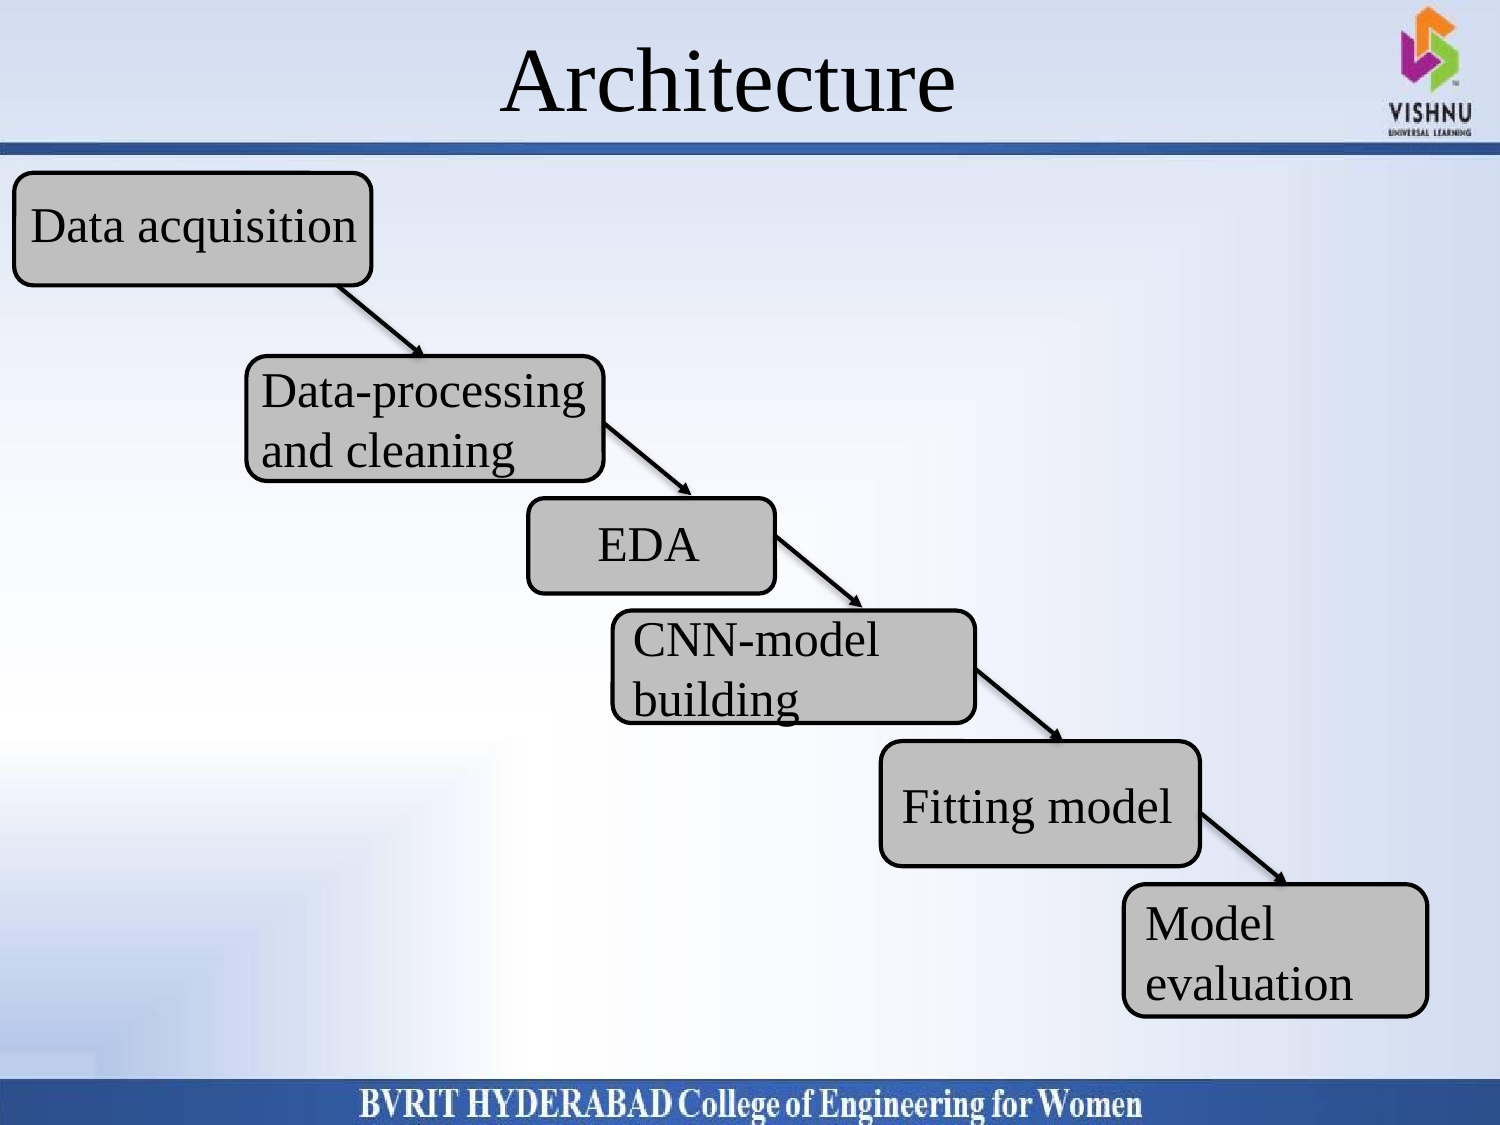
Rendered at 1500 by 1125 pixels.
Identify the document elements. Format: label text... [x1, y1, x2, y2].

text_box Data acquisition [15, 185, 388, 320]
text_box Model evaluation [1121, 882, 1430, 1019]
text_box [12, 170, 373, 278]
text_box Data-processing and cleaning [246, 350, 670, 546]
text_box [0, 0, 1500, 1125]
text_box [603, 422, 692, 496]
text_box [336, 285, 426, 358]
text_box Fitting model [878, 738, 1203, 869]
text_box EDA [582, 503, 720, 579]
text_box CNN-model building [610, 608, 978, 726]
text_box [974, 668, 1064, 742]
text_box [526, 496, 777, 596]
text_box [774, 534, 863, 608]
title Architecture [497, 17, 960, 208]
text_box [1199, 811, 1288, 885]
